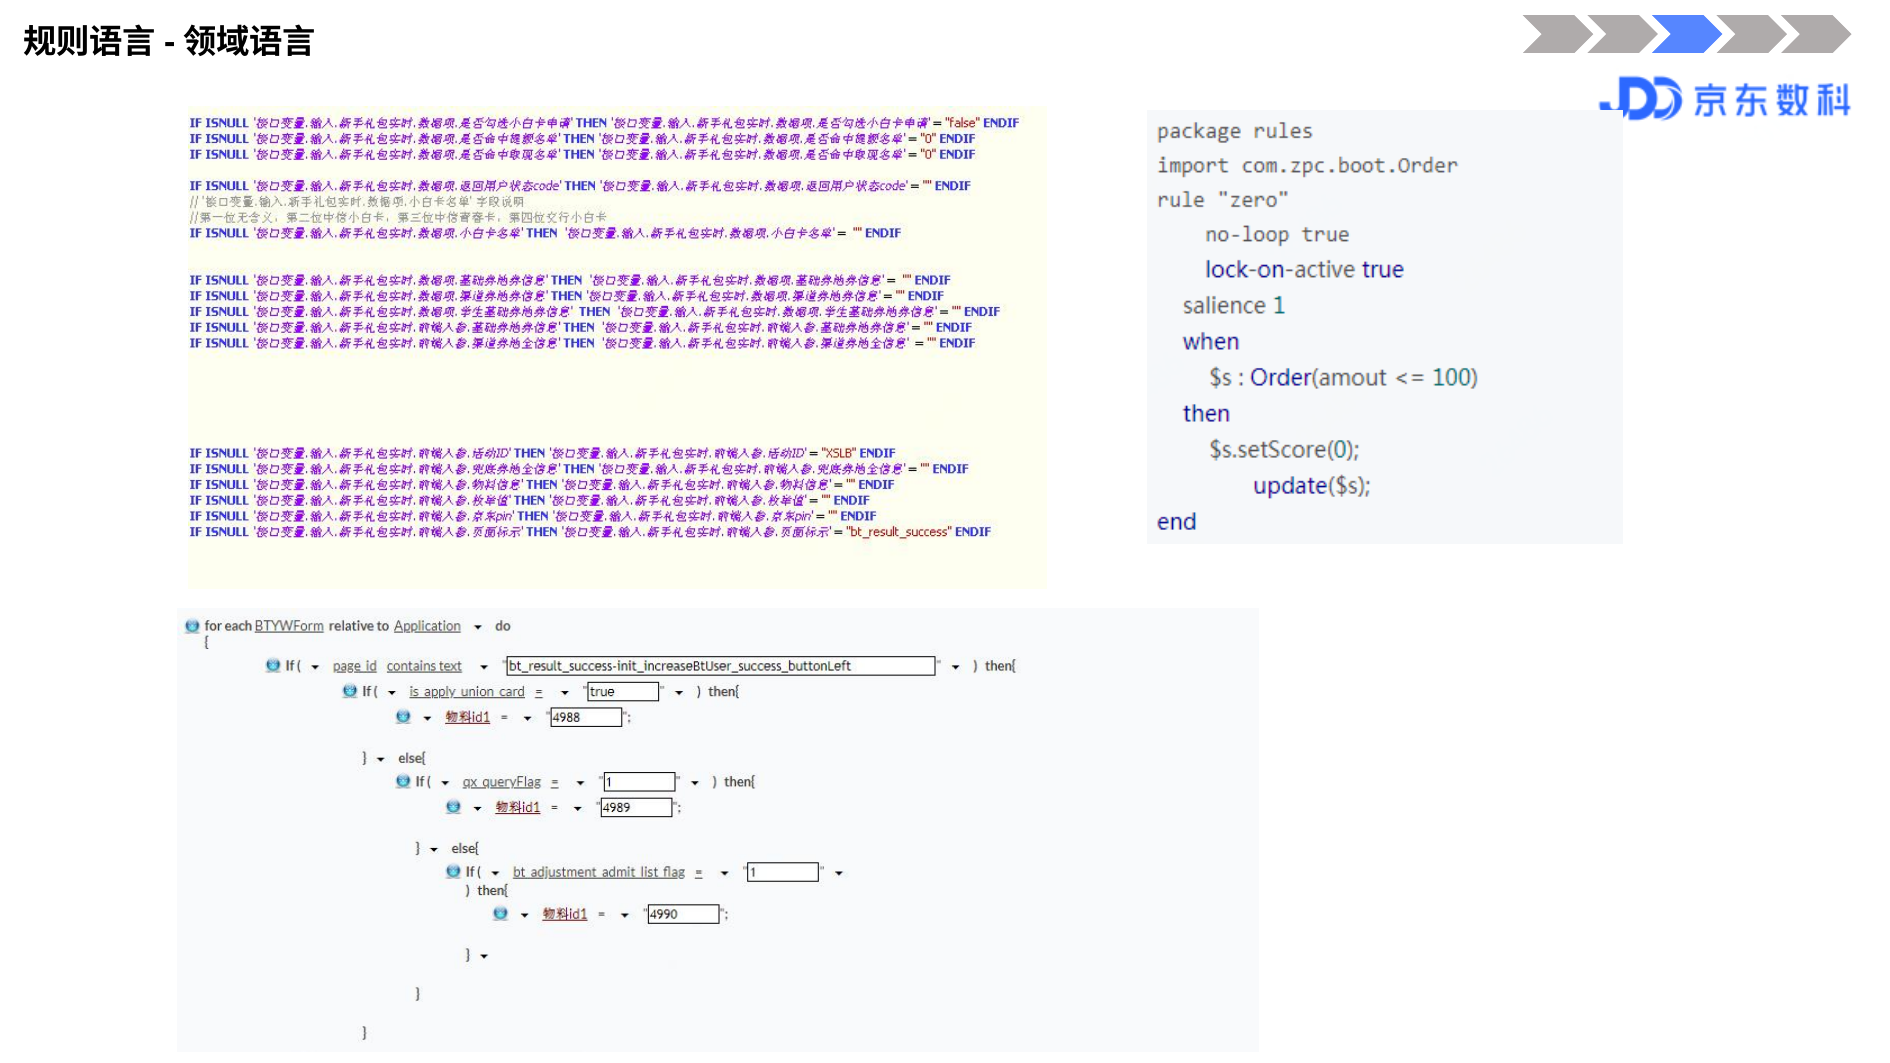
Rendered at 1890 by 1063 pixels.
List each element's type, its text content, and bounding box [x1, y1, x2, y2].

picture [1147, 58, 1866, 544]
text_box [1709, 12, 1791, 56]
text_box [1645, 12, 1727, 56]
text_box [1774, 12, 1856, 56]
picture [177, 608, 1259, 1052]
text_box [1580, 12, 1662, 56]
text_box 规则语言-领域语言 [0, 14, 485, 65]
picture [188, 106, 1047, 589]
text_box [1516, 12, 1598, 56]
